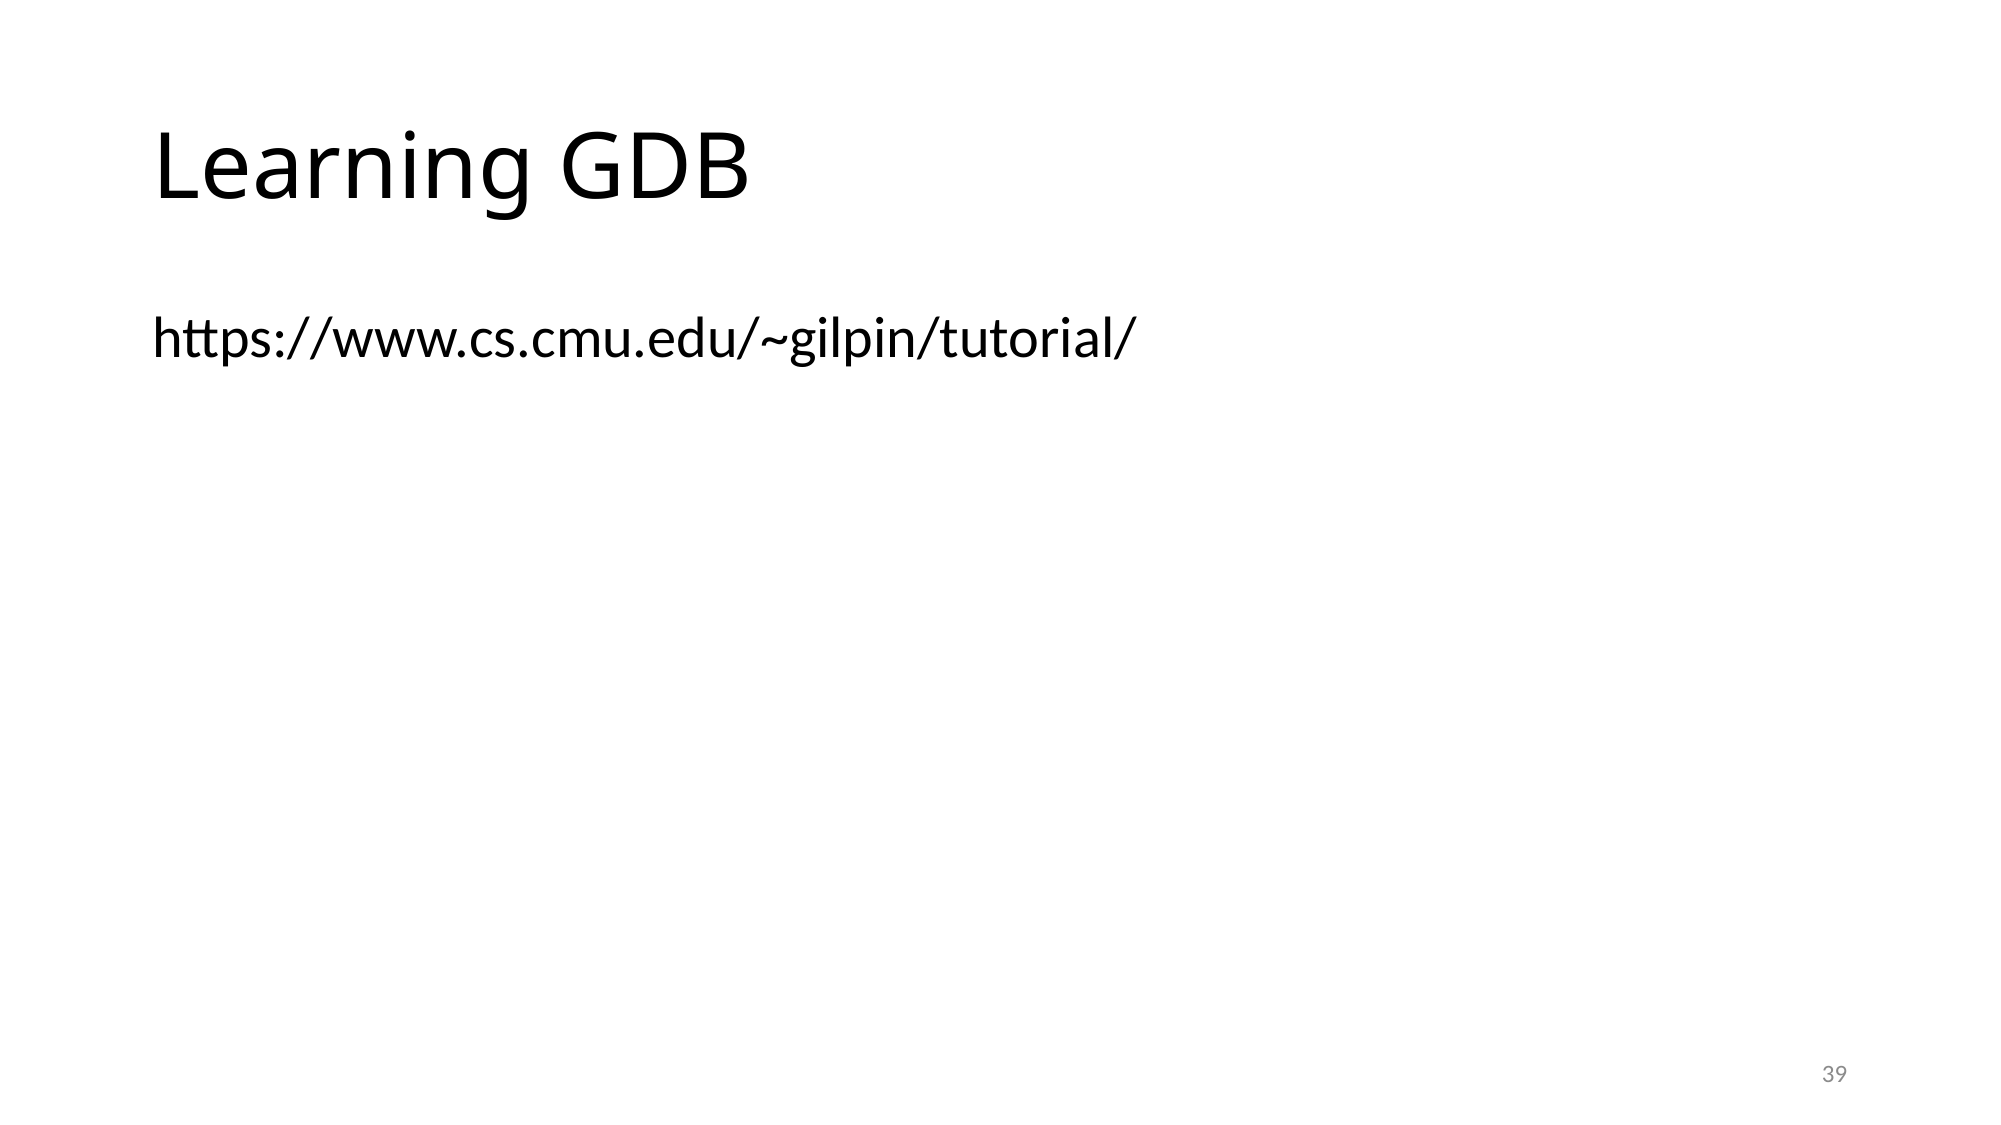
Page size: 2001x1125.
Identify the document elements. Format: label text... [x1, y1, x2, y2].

list https://www.cs.cmu.edu/~gilpin/tutorial/ [137, 299, 1863, 1014]
title Learning GDB [137, 59, 1863, 278]
slide_number 39 [1412, 1042, 1863, 1103]
